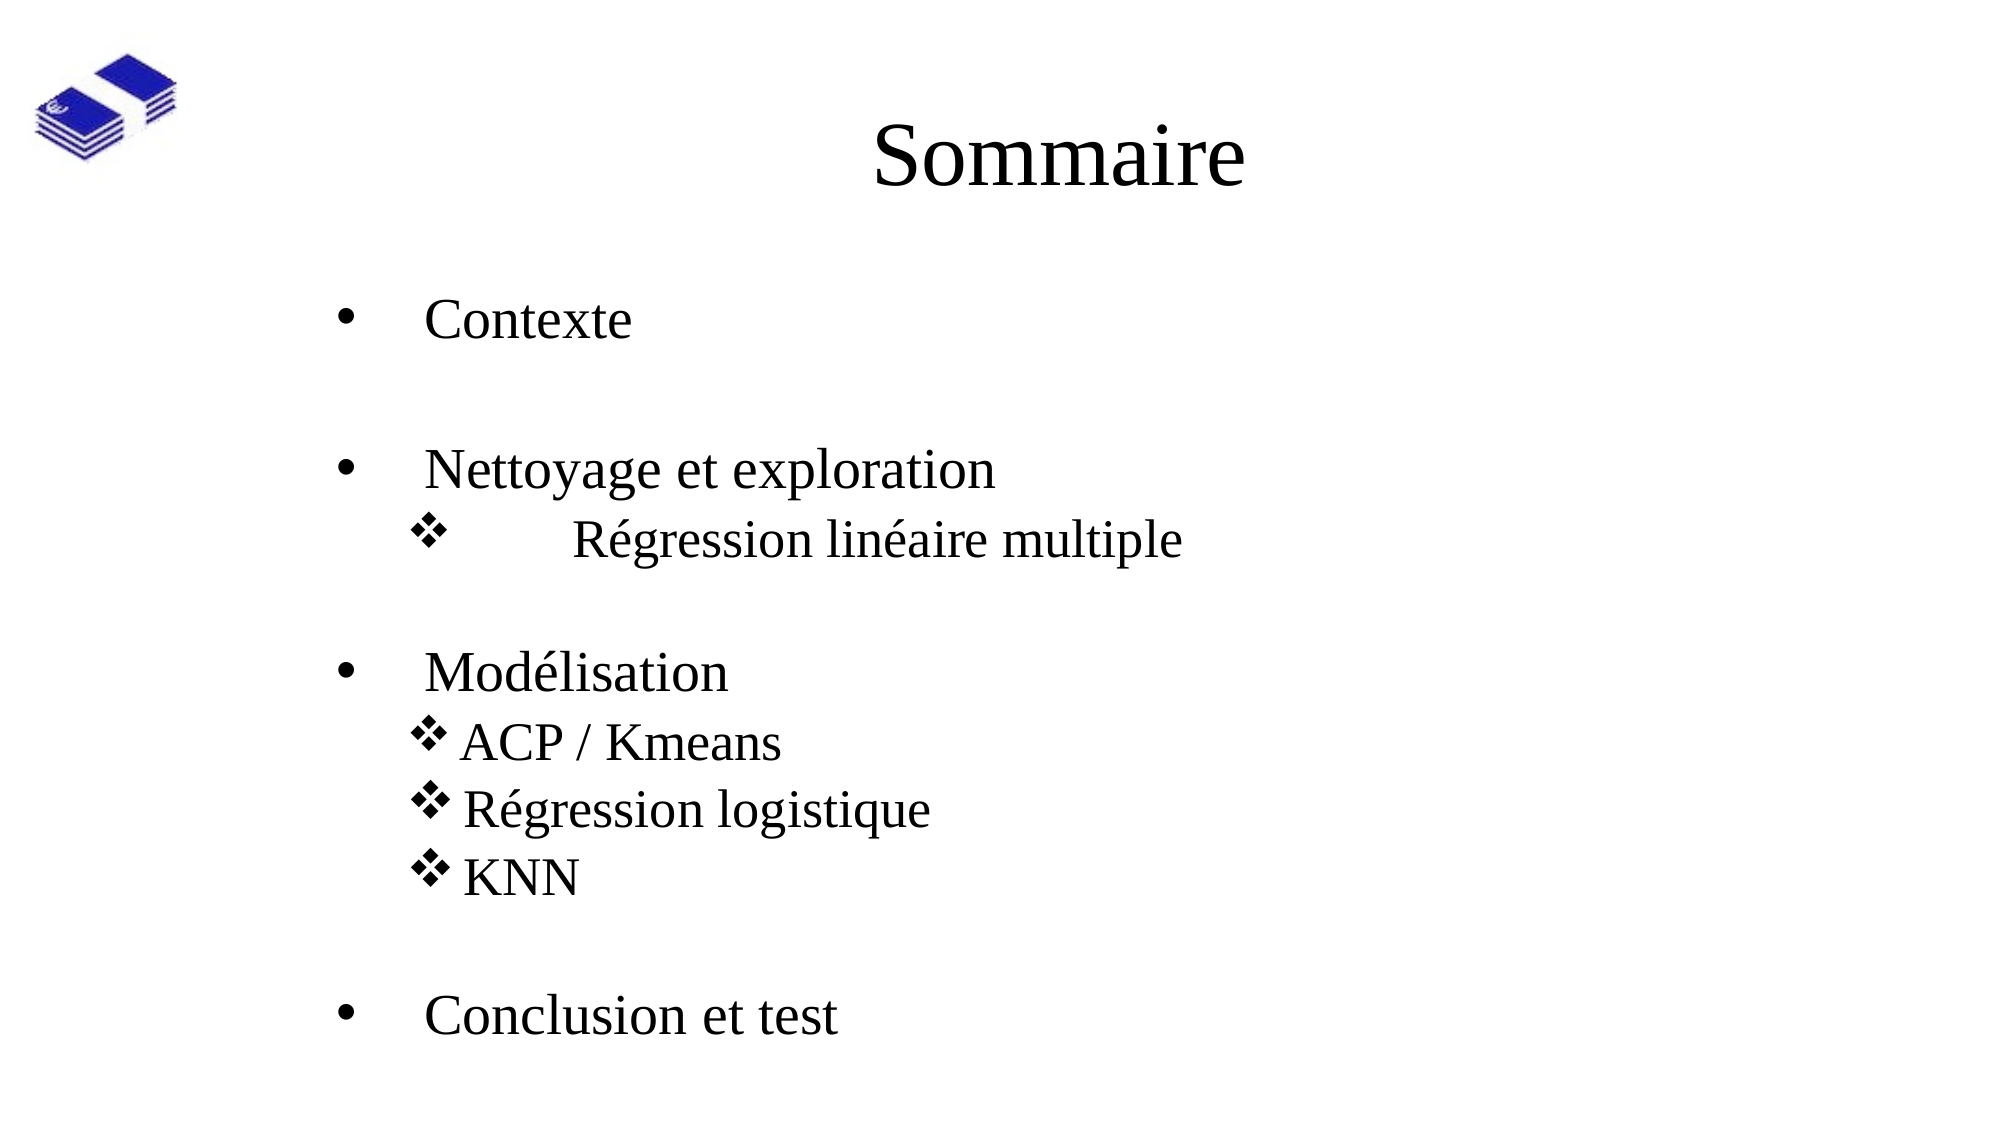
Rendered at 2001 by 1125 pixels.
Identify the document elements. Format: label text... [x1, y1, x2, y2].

picture [0, 0, 203, 184]
text_box Contexte Nettoyage et exploration Régression linéaire multiple Modélisation ACP / Kmeans Régression logistique KNN Conclusion et test [321, 280, 1372, 1063]
text_box Sommaire [320, 0, 1821, 352]
